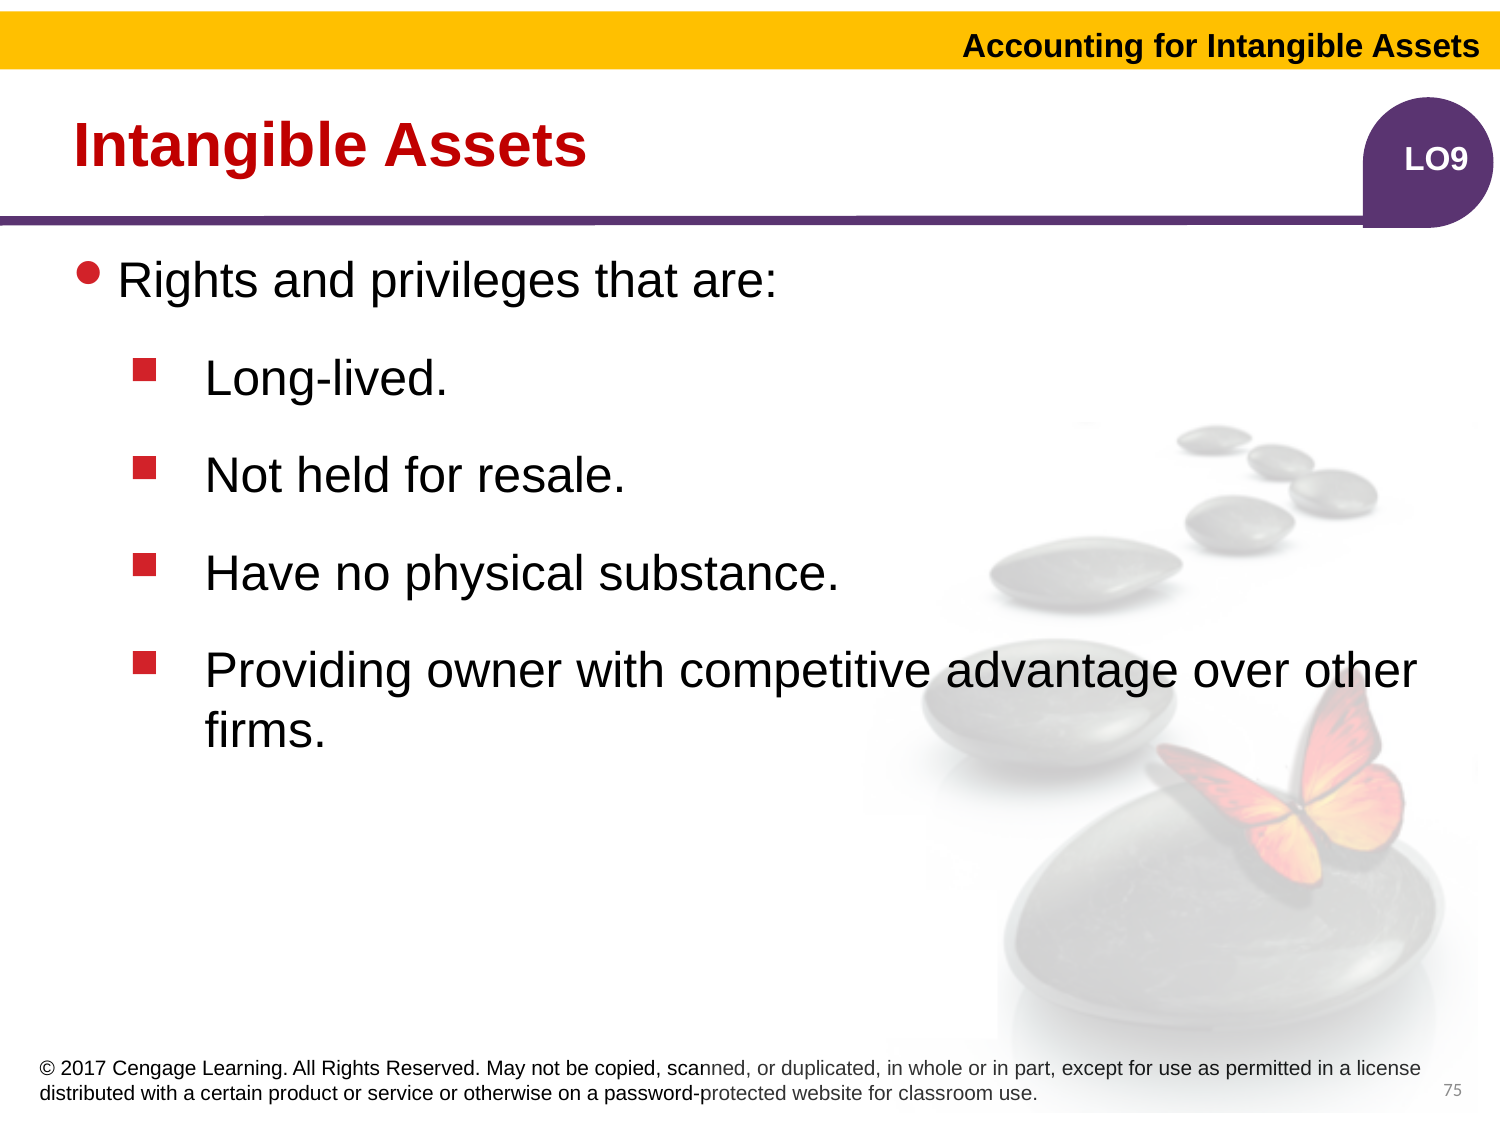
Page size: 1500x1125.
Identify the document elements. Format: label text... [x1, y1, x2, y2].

picture [980, 1064, 986, 1075]
picture [845, 1087, 851, 1100]
picture [805, 1064, 815, 1079]
picture [936, 1089, 945, 1100]
picture [969, 1064, 979, 1075]
picture [999, 1089, 1008, 1100]
text_box Accounting for Intangible Assets [947, 16, 1496, 72]
title Intangible Assets [58, 90, 1397, 202]
picture [899, 1089, 908, 1100]
picture [868, 1085, 874, 1100]
picture [723, 1064, 733, 1075]
picture [853, 1064, 863, 1075]
picture [886, 1089, 892, 1100]
picture [712, 1064, 721, 1075]
picture [946, 1089, 952, 1100]
picture [1117, 1062, 1123, 1075]
picture [1015, 1064, 1025, 1079]
picture [782, 1060, 791, 1075]
picture [757, 1087, 763, 1100]
picture [892, 1064, 901, 1075]
picture [908, 1064, 923, 1075]
picture [965, 1089, 975, 1100]
picture [748, 1089, 757, 1100]
picture [776, 1085, 785, 1100]
picture [1135, 1064, 1139, 1075]
picture [792, 1089, 807, 1100]
picture [864, 1060, 873, 1075]
picture [758, 1064, 768, 1075]
picture [852, 1089, 862, 1100]
picture [936, 1064, 946, 1075]
picture [704, 1064, 709, 1075]
slide_number 75 [1139, 1047, 1478, 1108]
picture [825, 1064, 834, 1075]
picture [1038, 1062, 1050, 1075]
picture [1106, 1064, 1116, 1079]
picture [836, 1064, 847, 1075]
picture [1011, 1089, 1020, 1100]
picture [952, 1064, 962, 1075]
picture [769, 1064, 775, 1075]
picture [875, 1089, 885, 1100]
picture [1084, 1064, 1093, 1075]
picture [1021, 1089, 1031, 1100]
picture [1074, 1064, 1083, 1075]
picture [808, 1089, 818, 1100]
picture [914, 1089, 934, 1100]
picture [1095, 1064, 1105, 1075]
picture [819, 1085, 829, 1100]
picture [736, 1089, 746, 1100]
picture [1128, 1060, 1134, 1075]
picture [953, 1089, 963, 1100]
picture [1026, 1064, 1037, 1075]
picture [793, 1064, 802, 1075]
picture [831, 1089, 840, 1100]
picture [976, 1089, 991, 1100]
text_box LO9 [1389, 129, 1484, 185]
picture [998, 1064, 1007, 1075]
picture [730, 1087, 736, 1100]
picture [764, 1089, 774, 1100]
picture [924, 1060, 933, 1075]
picture [712, 1089, 718, 1100]
picture [1062, 1064, 1072, 1075]
picture [734, 1060, 743, 1075]
picture [846, 1062, 852, 1075]
list Rights and privileges that are: Long-lived. Not held for resale. Have no physical substance. Providing owner with competitive advantage over other firms. [58, 240, 1439, 1014]
picture [704, 1089, 711, 1100]
picture [719, 1089, 729, 1100]
